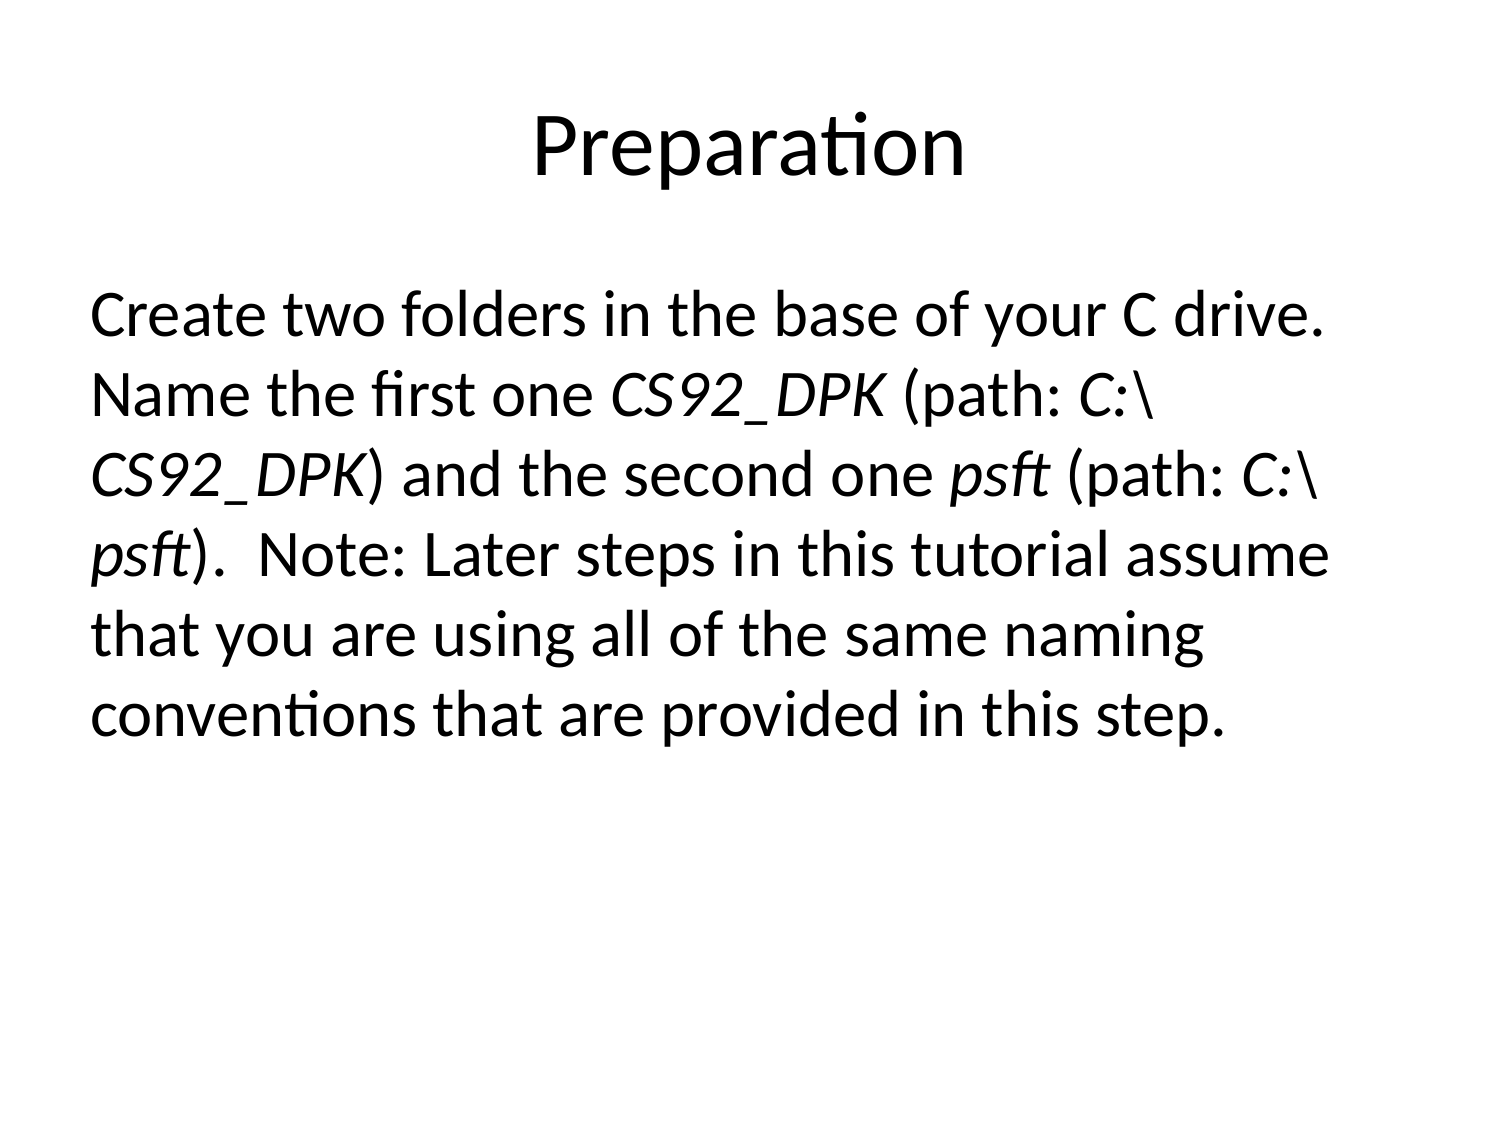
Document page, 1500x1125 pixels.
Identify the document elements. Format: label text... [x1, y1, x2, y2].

title Preparation [75, 45, 1425, 233]
list Create two folders in the base of your C drive. Name the first one CS92_DPK (path: C:\CS92_DPK) and the second one psft (path: C:\psft). Note: Later steps in this tutorial assume that you are using all of the same naming conventions that are provided in this step. [75, 262, 1425, 1005]
